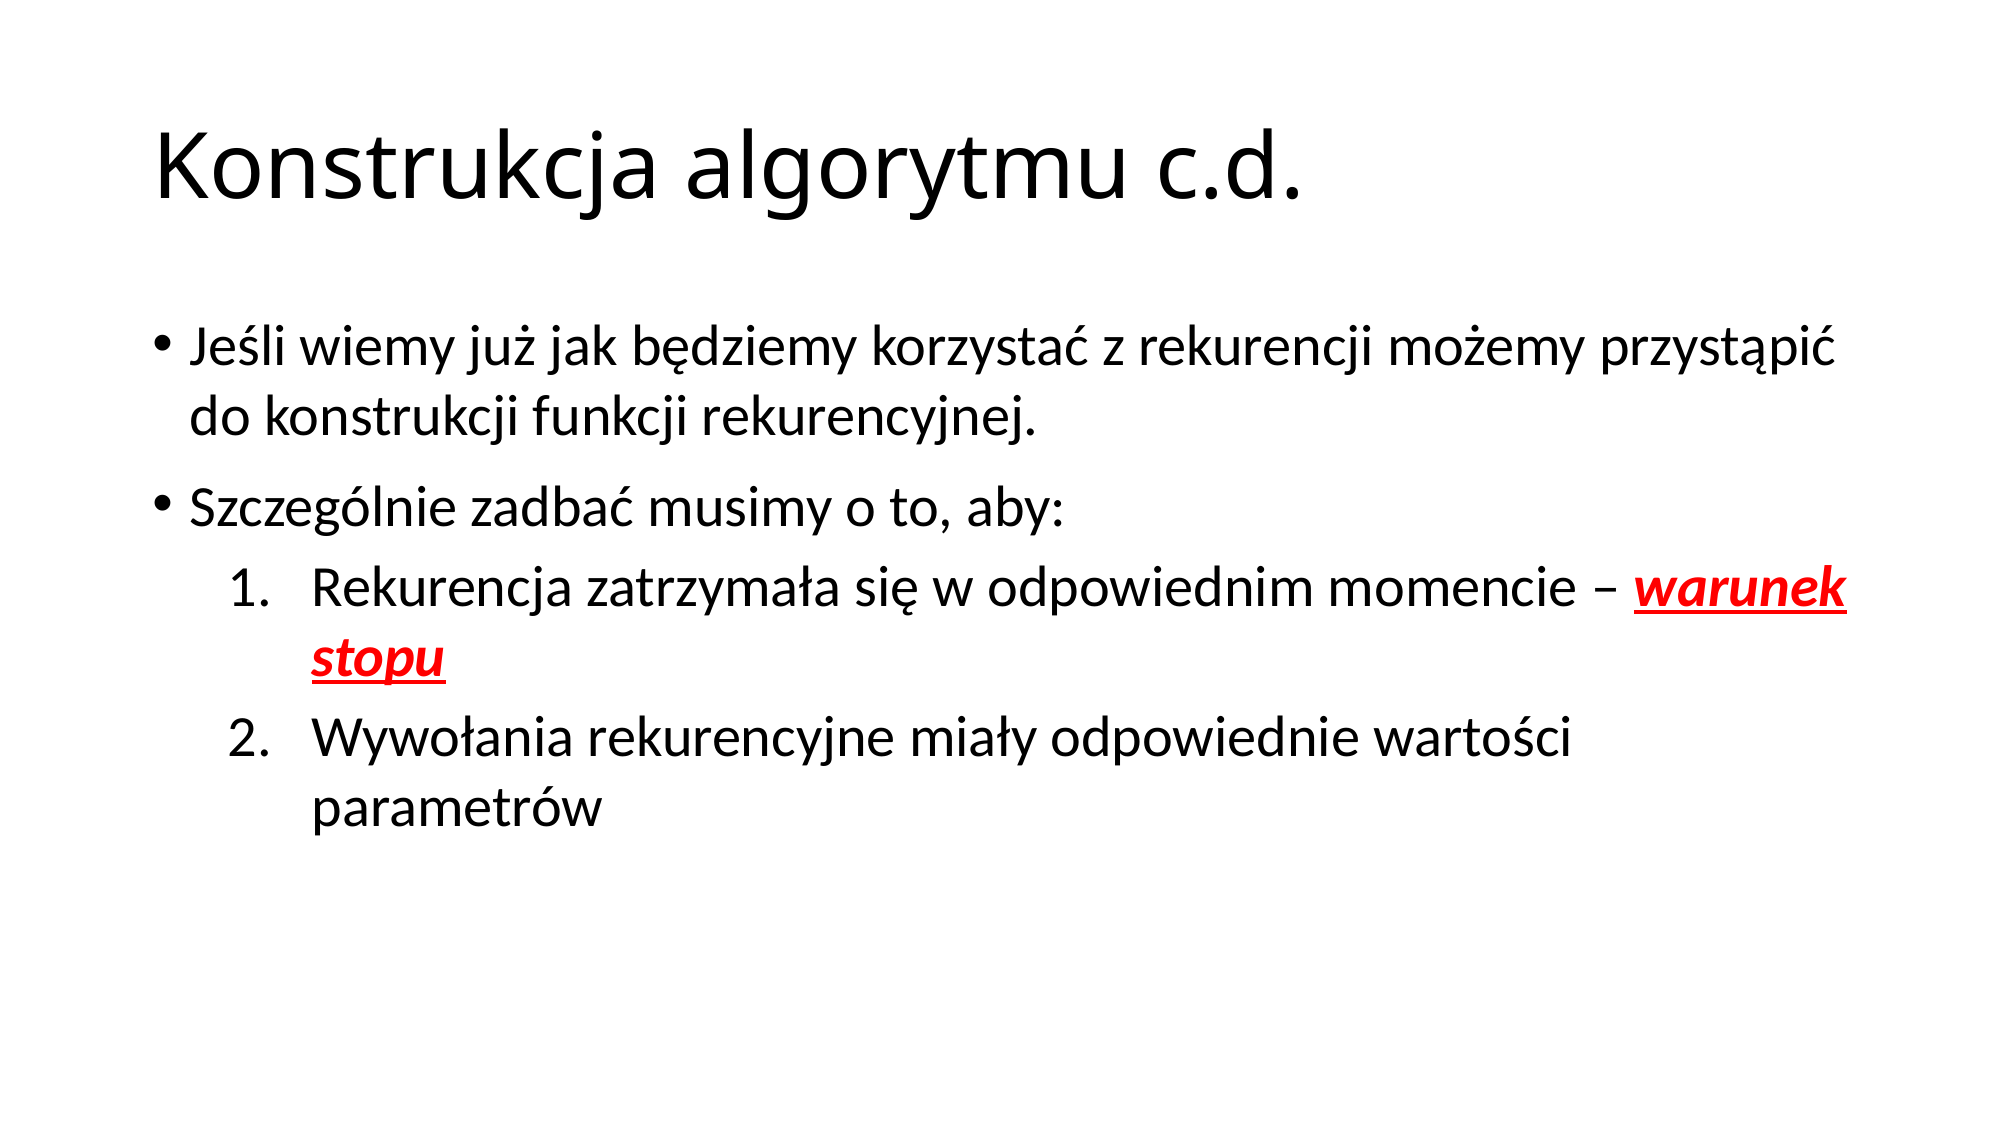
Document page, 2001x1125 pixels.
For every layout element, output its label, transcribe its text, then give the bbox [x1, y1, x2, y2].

list Jeśli wiemy już jak będziemy korzystać z rekurencji możemy przystąpić do konstrukcji funkcji rekurencyjnej. Szczególnie zadbać musimy o to, aby: Rekurencja zatrzymała się w odpowiednim momencie – warunek stopu Wywołania rekurencyjne miały odpowiednie wartości parametrów [137, 299, 1863, 1014]
title Konstrukcja algorytmu c.d. [137, 59, 1863, 278]
